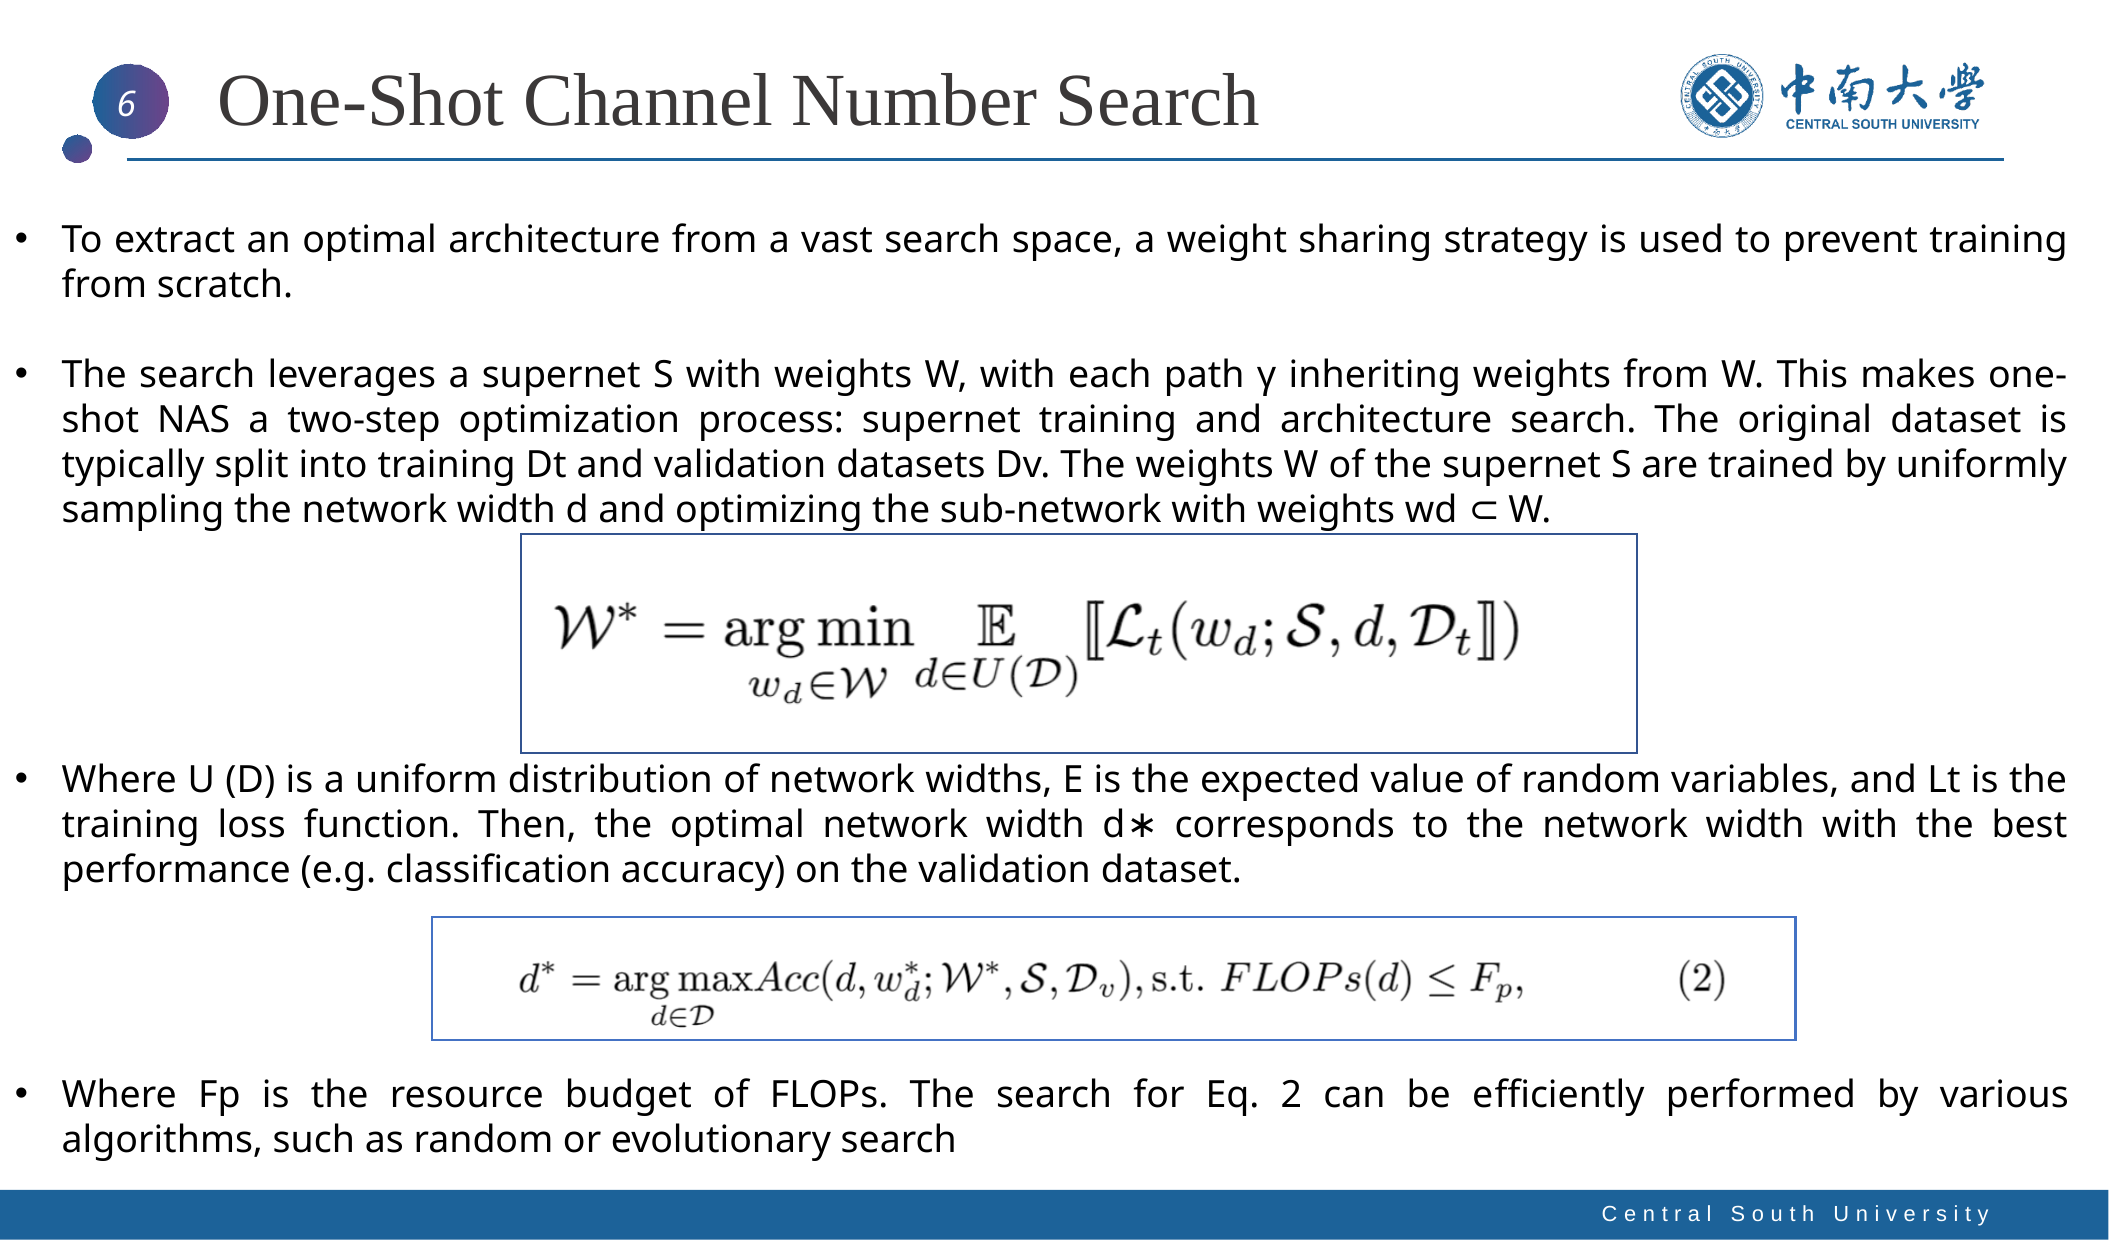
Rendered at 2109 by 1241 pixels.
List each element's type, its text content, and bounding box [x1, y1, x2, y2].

text_box [520, 533, 1638, 754]
text_box One-Shot Channel Number Search [202, 42, 1284, 148]
text_box To extract an optimal architecture from a vast search space, a weight sharing strategy is used to prevent training from scratch. The search leverages a supernet S with weights W, with each path γ inheriting weights from W. This makes one-shot NAS a two-step optimization process: supernet training and architecture search. The original dataset is typically split into training Dt and validation datasets Dv. The weights W of the supernet S are trained by uniformly sampling the network width d and optimizing the sub-network with weights wd ⊂ W. Where U (D) is a uniform distribution of network widths, E is the expected value of random variables, and Lt is the training loss function. Then, the optimal network width d∗ corresponds to the network width with the best performance (e.g. classiﬁcation accuracy) on the validation dataset. Where Fp is the resource budget of FLOPs. The search for Eq. 2 can be eﬃciently performed by various algorithms, such as random or evolutionary search [0, 207, 2084, 1168]
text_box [62, 64, 182, 163]
picture [537, 544, 1593, 722]
picture [1669, 47, 1998, 145]
picture [507, 922, 1774, 1036]
text_box [431, 916, 1797, 1041]
text_box Central South University [1586, 1192, 2005, 1234]
text_box [0, 1189, 2109, 1240]
